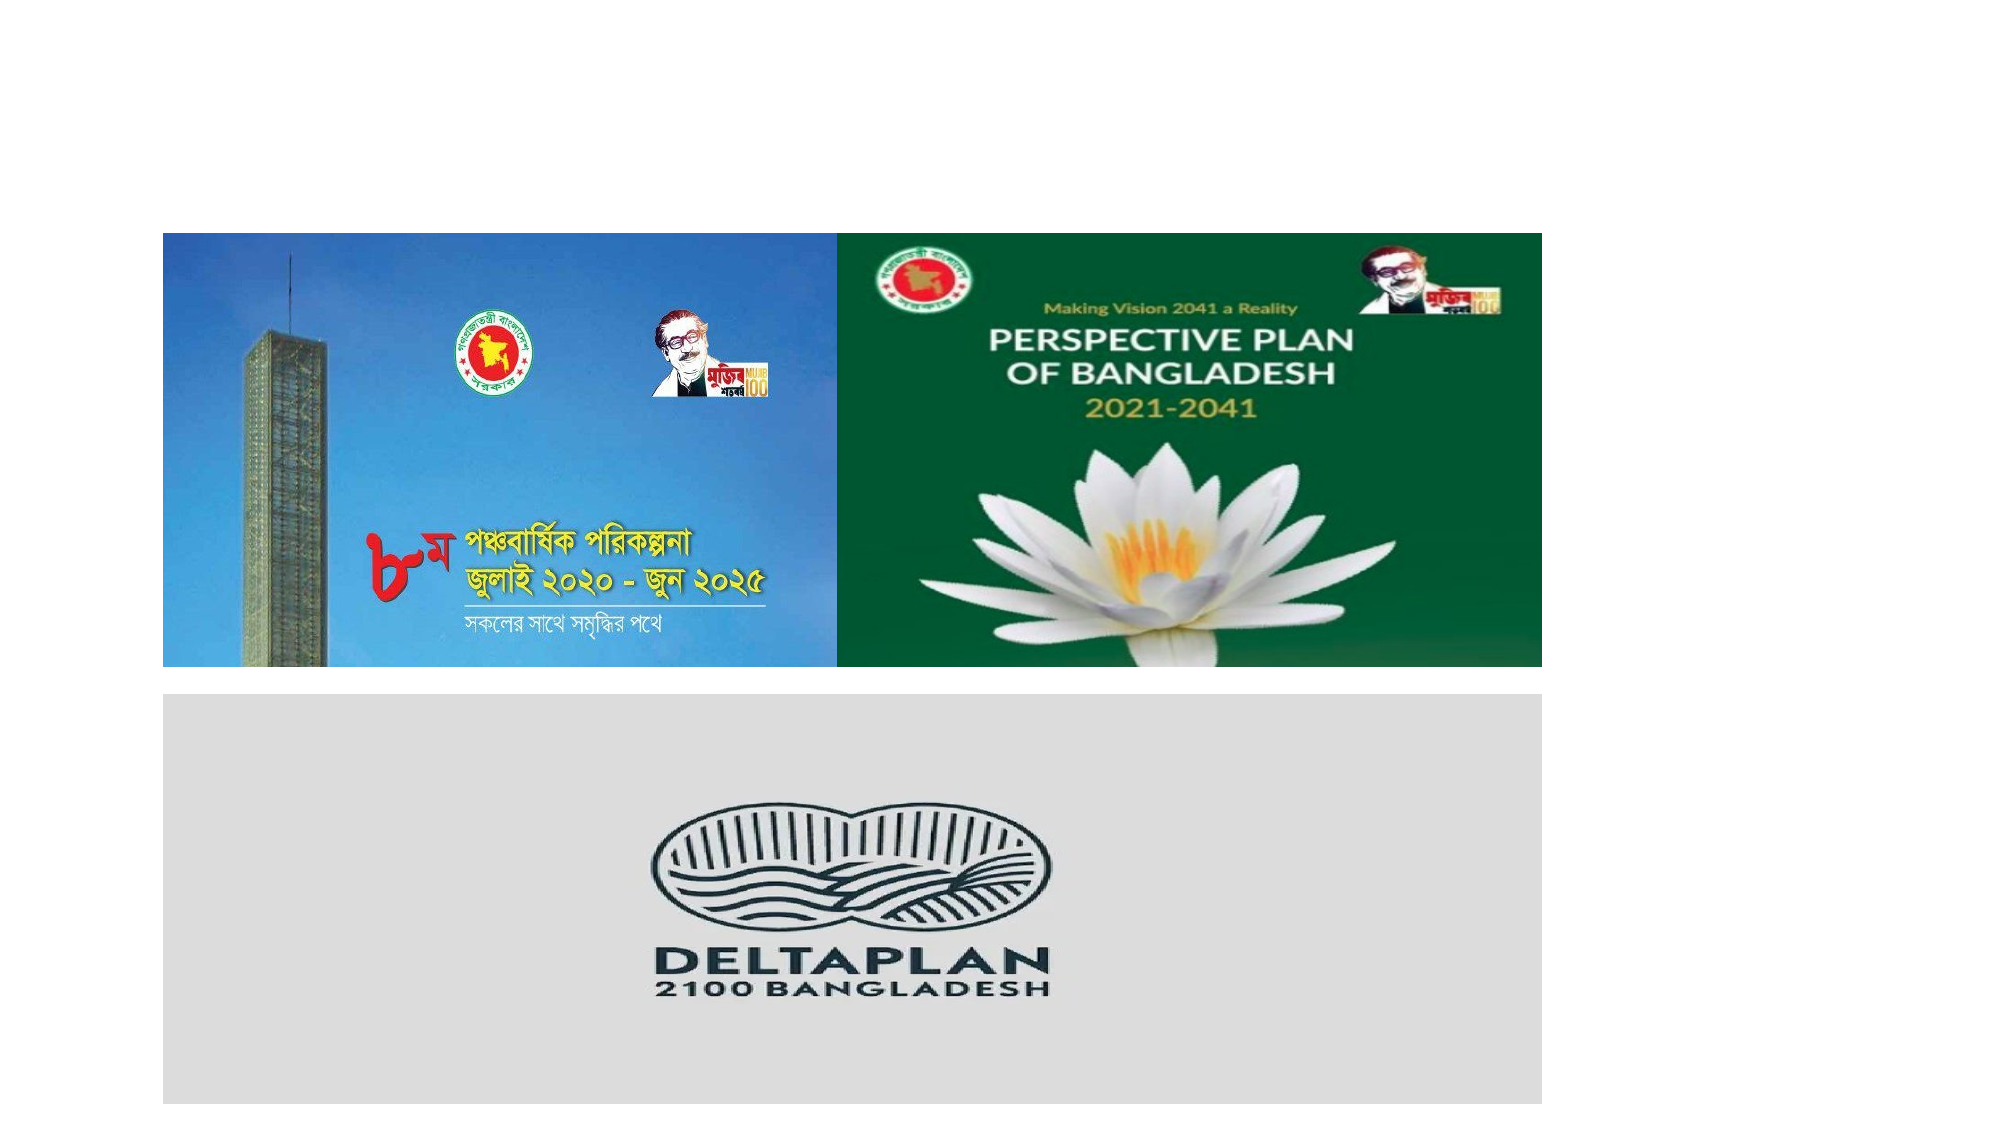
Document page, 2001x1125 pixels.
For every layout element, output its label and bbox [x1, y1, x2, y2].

picture [163, 694, 1542, 1104]
list [837, 232, 1542, 667]
picture [163, 232, 837, 667]
